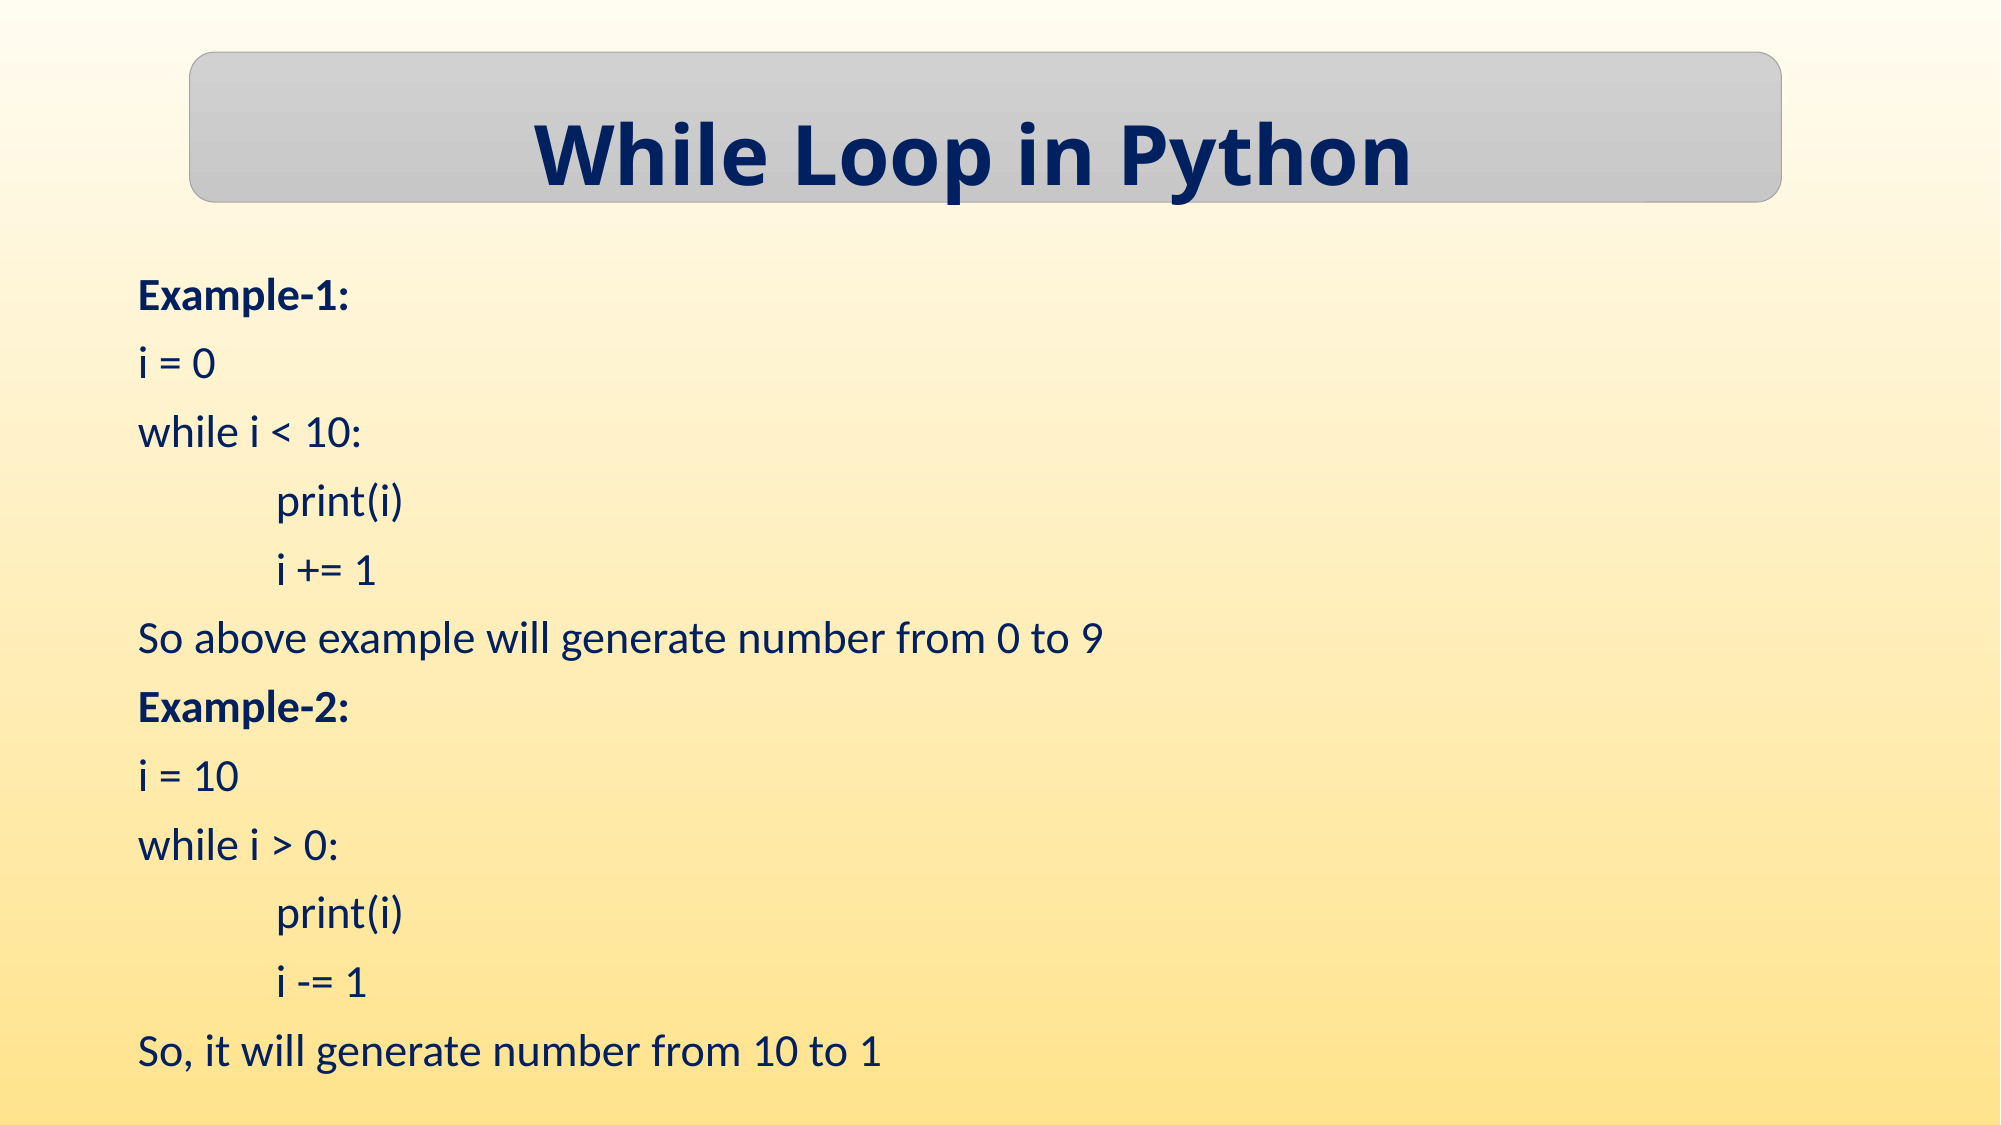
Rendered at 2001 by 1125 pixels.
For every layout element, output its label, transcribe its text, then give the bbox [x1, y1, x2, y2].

text_box While Loop in Python [189, 51, 1782, 203]
list Example-1: i = 0 while i < 10: print(i) i += 1 So above example will generate number from 0 to 9 Example-2: i = 10 while i > 0: print(i) i -= 1 So, it will generate number from 10 to 1 [122, 263, 1848, 1090]
